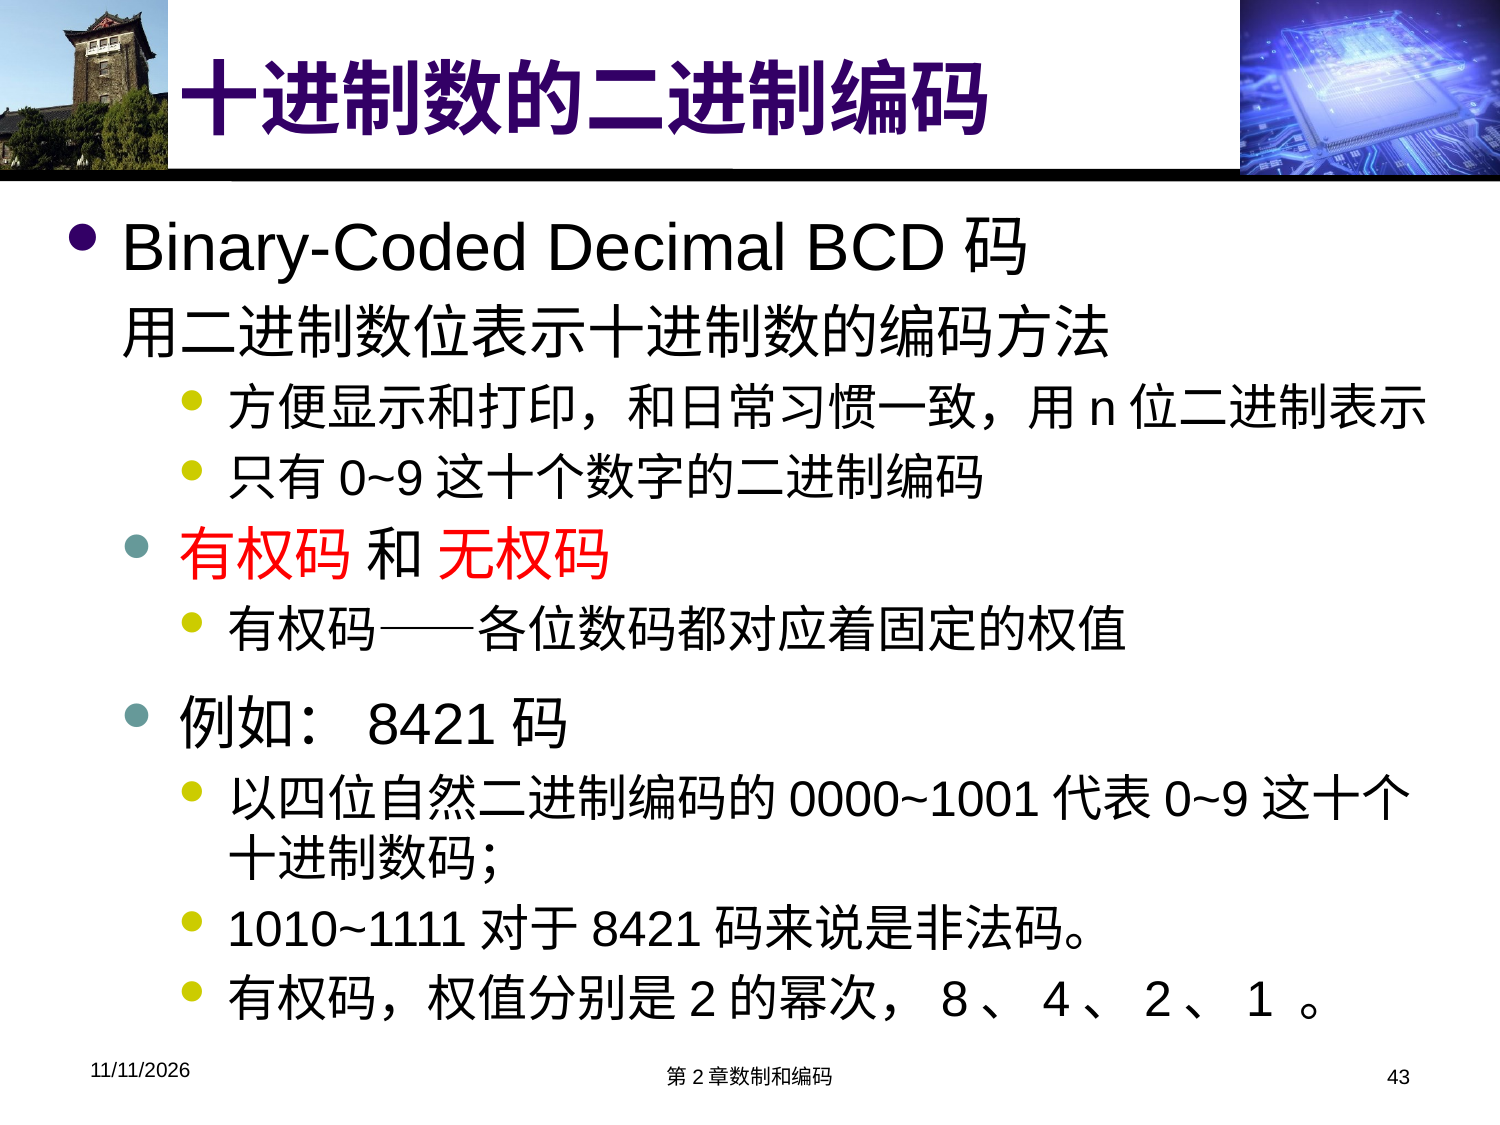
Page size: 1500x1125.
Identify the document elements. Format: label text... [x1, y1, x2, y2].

list Binary-Coded Decimal BCD码 用二进制数位表示十进制数的编码方法 方便显示和打印，和日常习惯一致，用n位二进制表示 只有0~9这十个数字的二进制编码 有权码 和 无权码 有权码——各位数码都对应着固定的权值 例如：8421码 以四位自然二进制编码的0000~1001代表0~9这十个十进制数码； 1010~1111对于8421码来说是非法码。 有权码，权值分别是2的幂次，8、4、2、1 。 [50, 196, 1468, 1056]
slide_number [74, 1048, 426, 1101]
picture [1240, 0, 1500, 175]
footer 第2章数制和编码 [512, 1055, 988, 1101]
picture [0, 0, 168, 170]
slide_number 43 [1074, 1055, 1426, 1101]
title 十进制数的二进制编码 [164, 30, 1297, 153]
